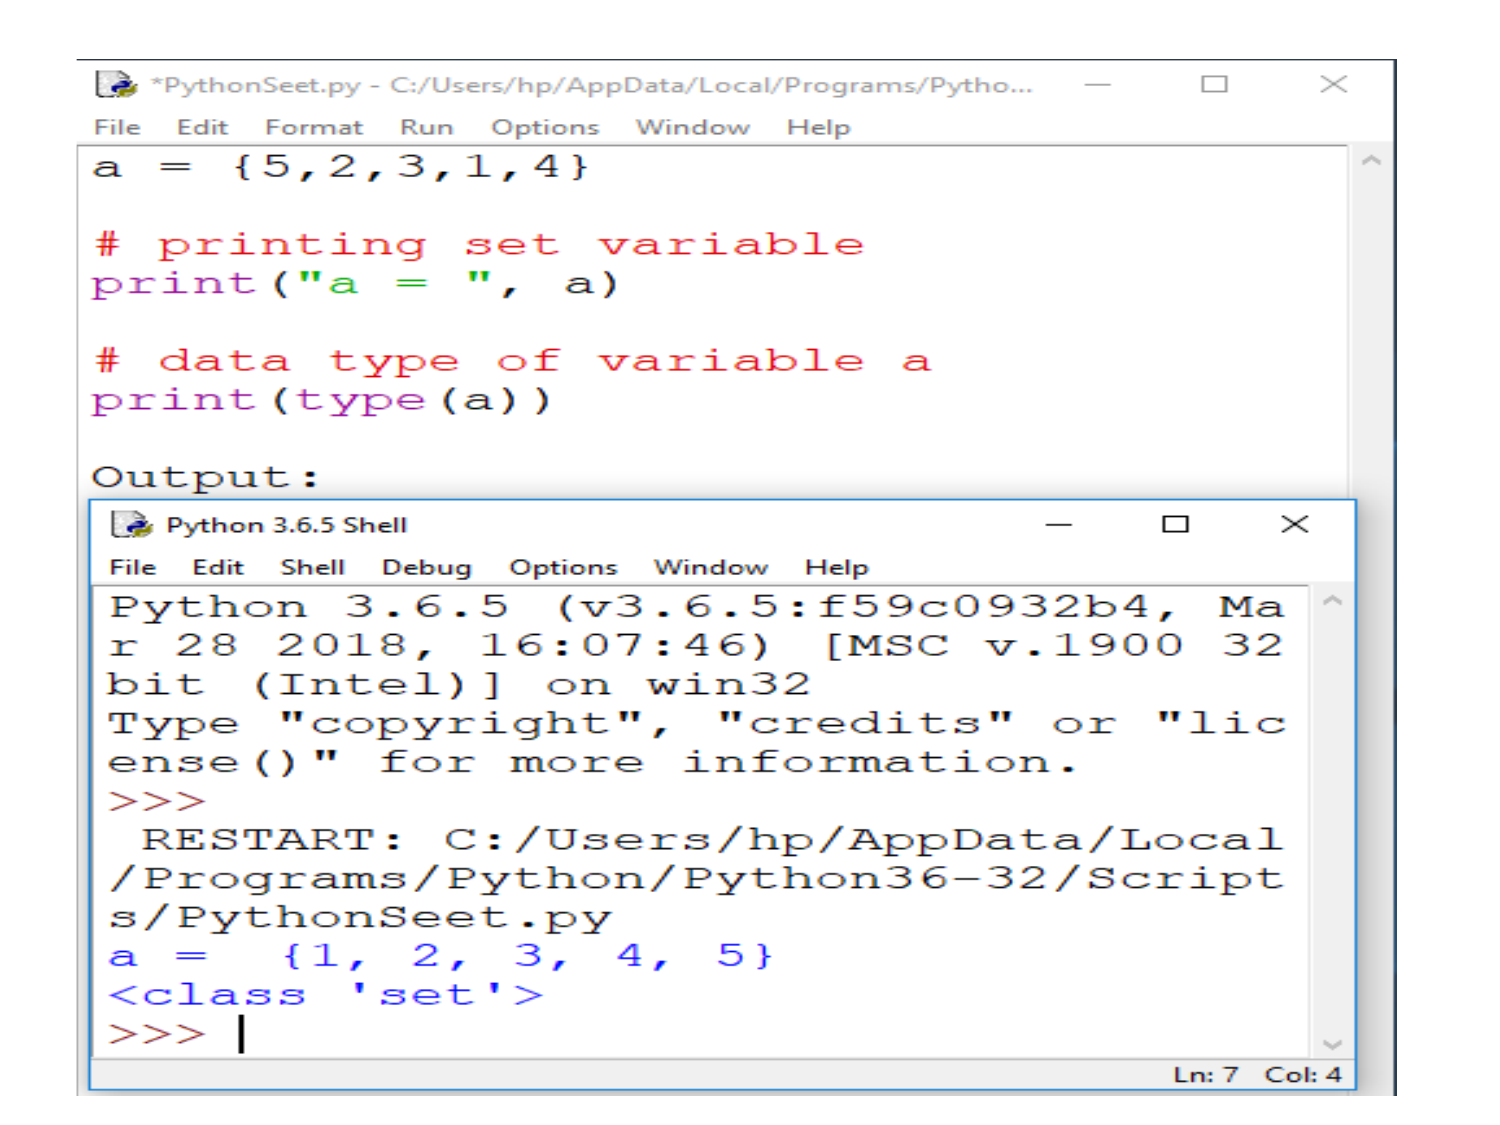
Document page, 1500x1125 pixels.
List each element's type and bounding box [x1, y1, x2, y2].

text_box [76, 59, 1397, 1096]
